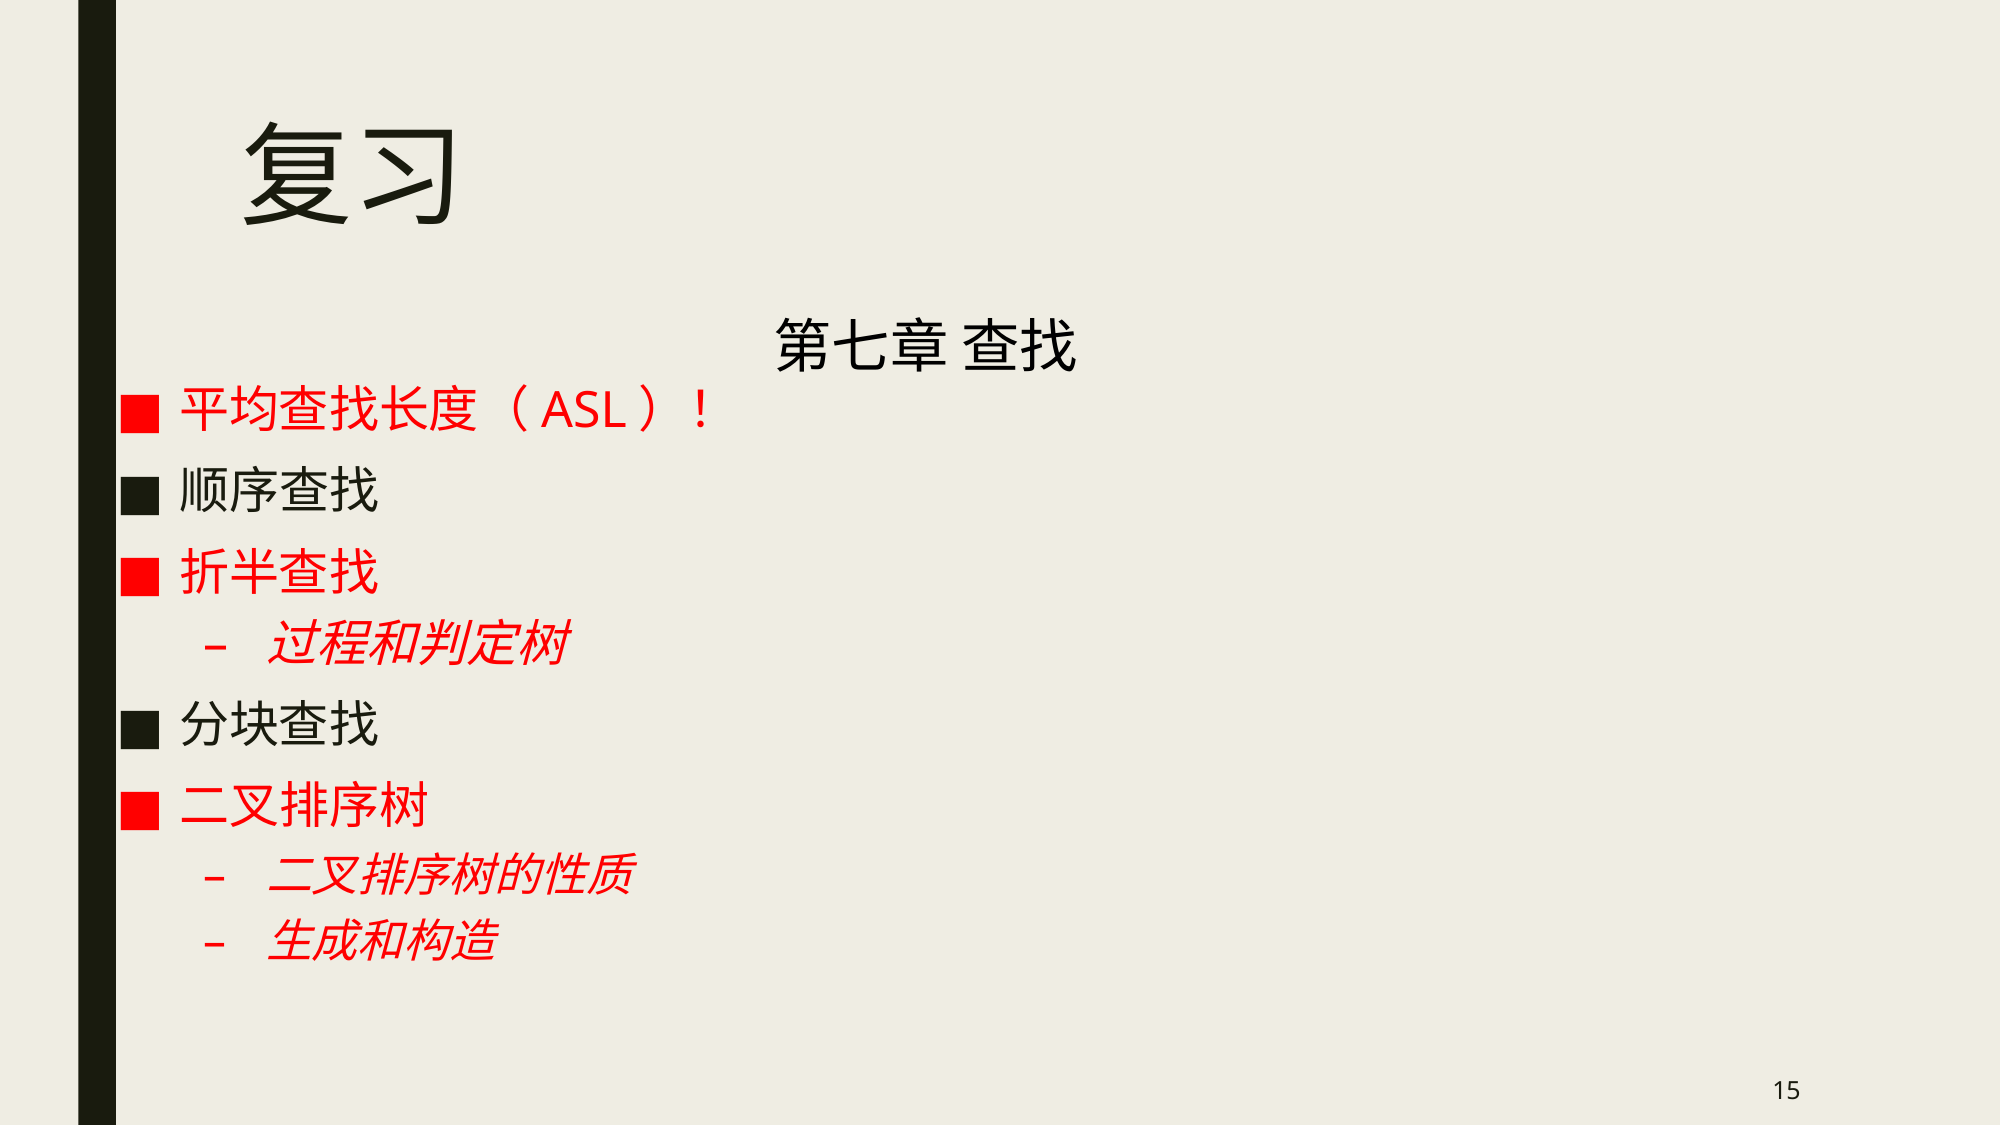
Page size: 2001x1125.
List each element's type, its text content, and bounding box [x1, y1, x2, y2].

list 平均查找长度（ASL）！ 顺序查找 折半查找 过程和判定树 分块查找 二叉排序树 二叉排序树的性质 生成和构造 [101, 374, 1783, 1022]
slide_number 15 [1553, 1058, 1816, 1125]
title 复习 [225, 112, 1800, 357]
text_box 第七章 查找 [758, 301, 1666, 387]
